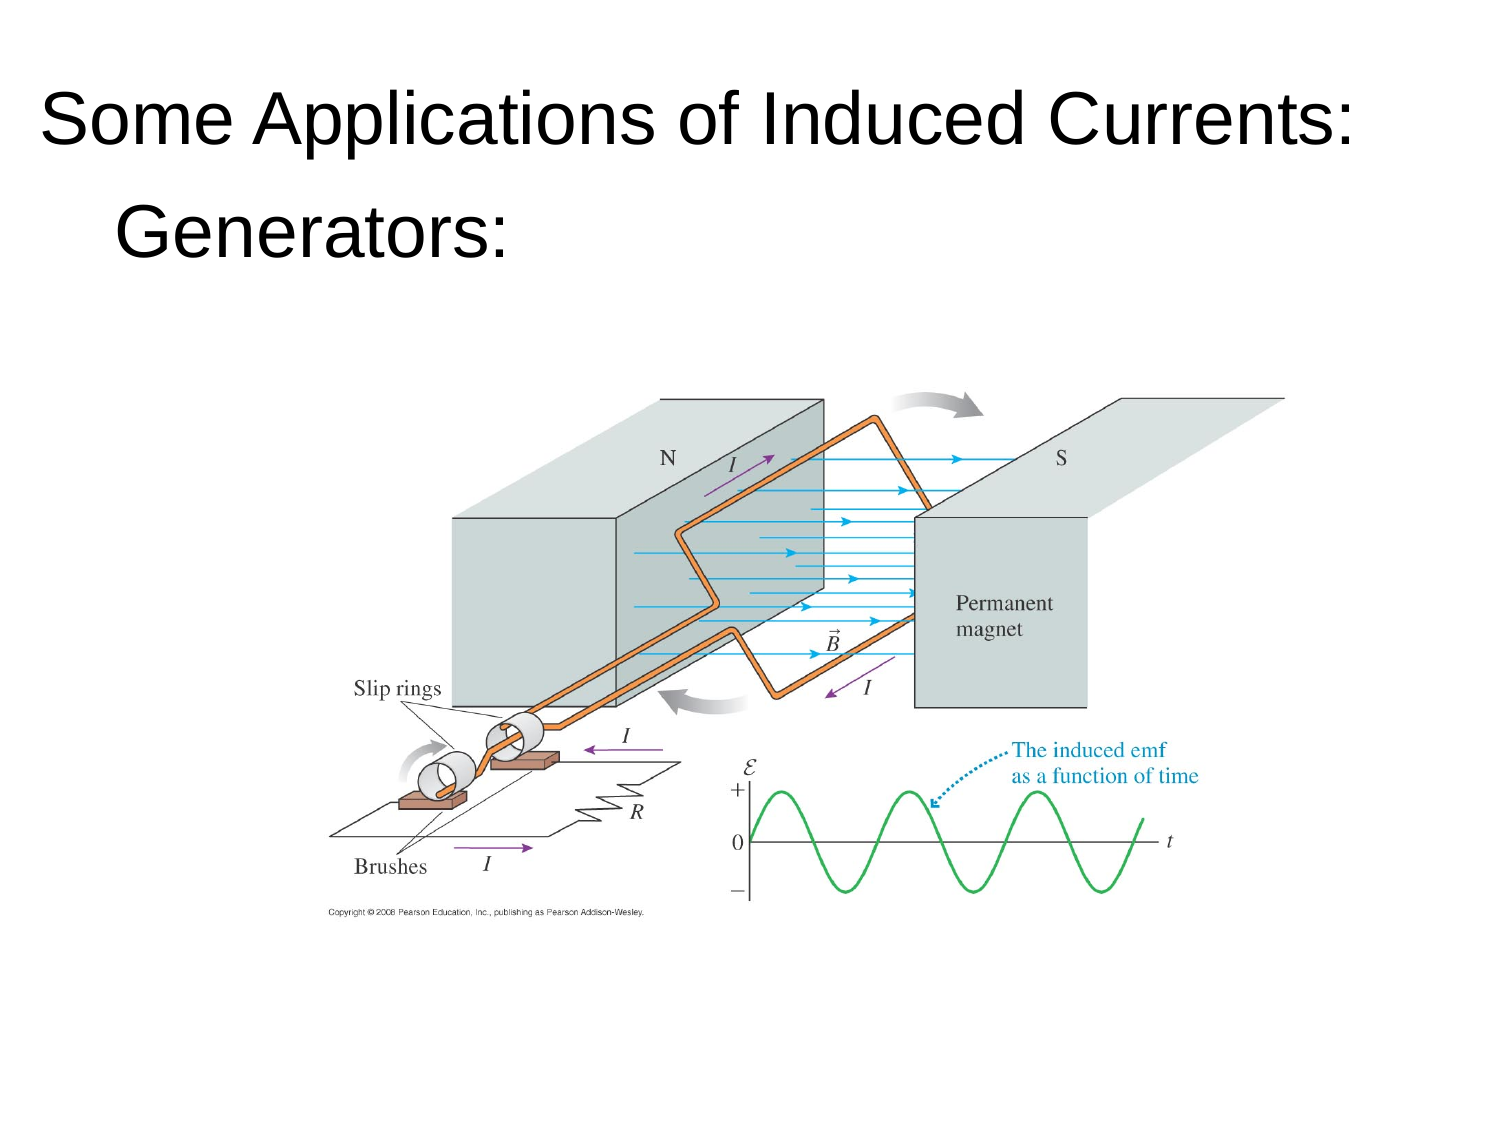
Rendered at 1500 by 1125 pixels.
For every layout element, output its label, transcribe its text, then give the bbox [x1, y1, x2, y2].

text_box Some Applications of Induced Currents: [24, 62, 1438, 295]
picture [324, 387, 1289, 923]
text_box Generators: [99, 174, 813, 280]
